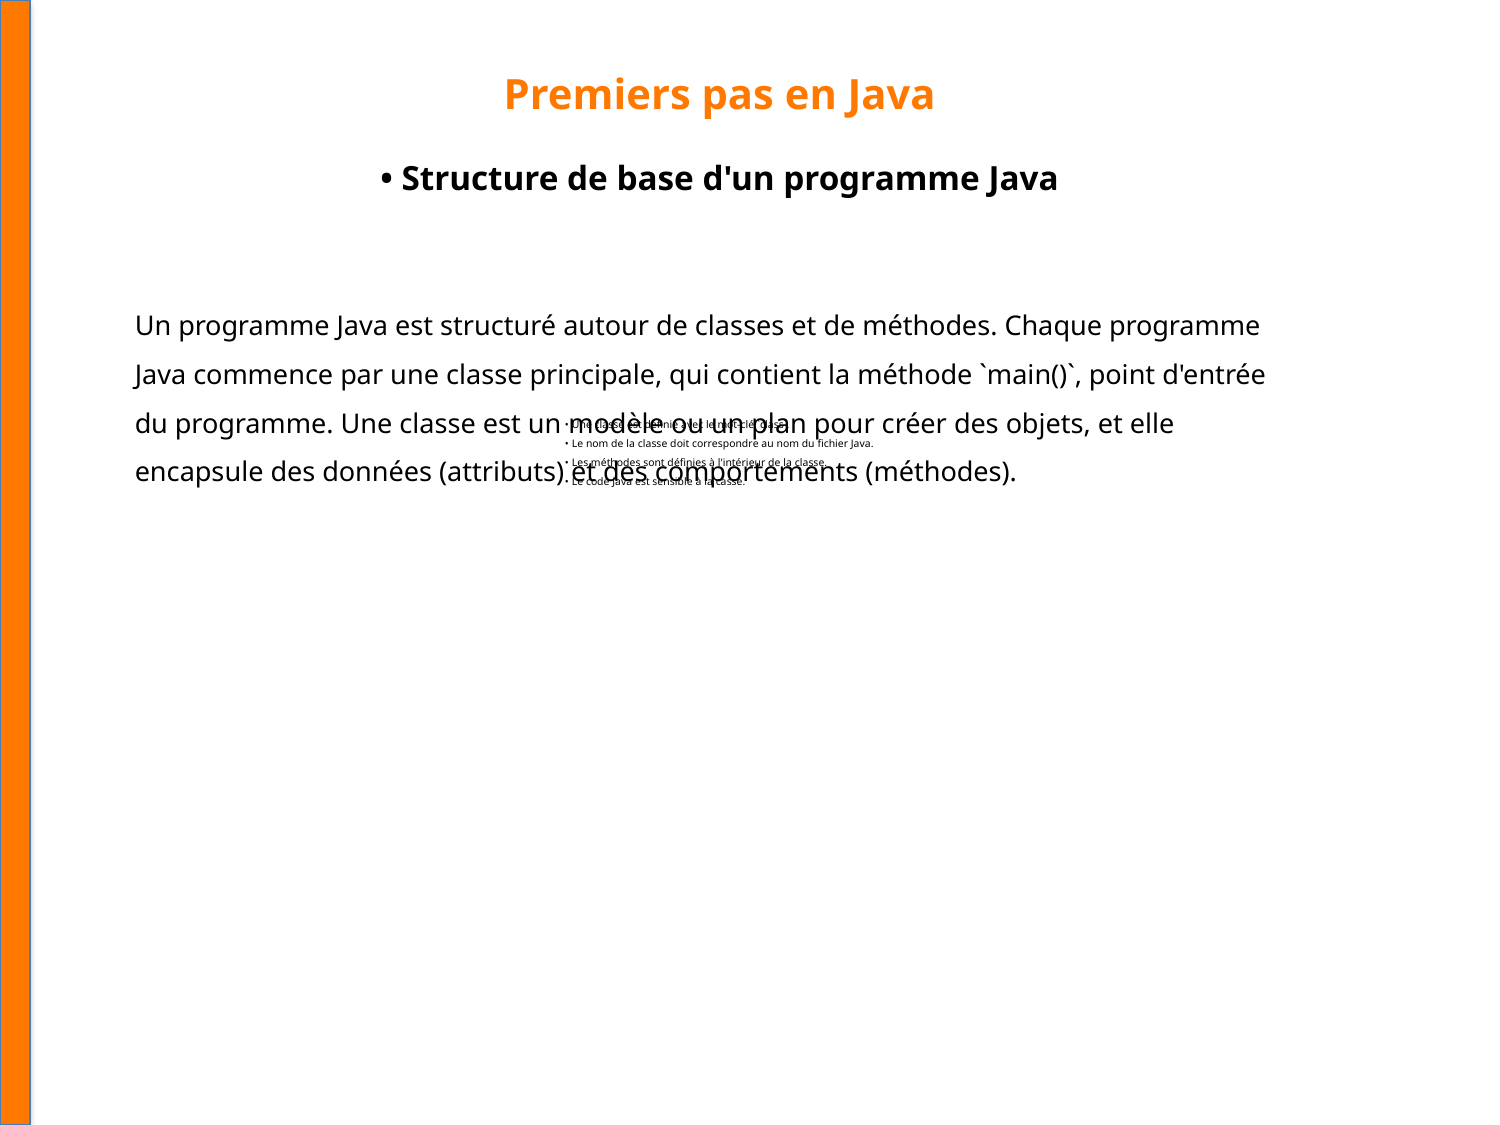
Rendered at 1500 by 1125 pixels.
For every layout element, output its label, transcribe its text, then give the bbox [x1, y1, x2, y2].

text_box • Structure de base d'un programme Java [365, 149, 1075, 205]
text_box [0, 0, 31, 1125]
text_box Un programme Java est structuré autour de classes et de méthodes. Chaque programme Java commence par une classe principale, qui contient la méthode `main()`, point d'entrée du programme. Une classe est un modèle ou un plan pour créer des objets, et elle encapsule des données (attributs) et des comportements (méthodes). [119, 239, 1320, 495]
text_box Premiers pas en Java [488, 60, 951, 125]
text_box • Une classe est définie avec le mot-clé `class`. • Le nom de la classe doit correspondre au nom du fichier Java. • Les méthodes sont définies à l'intérieur de la classe. • Le code Java est sensible à la casse. [550, 359, 890, 495]
